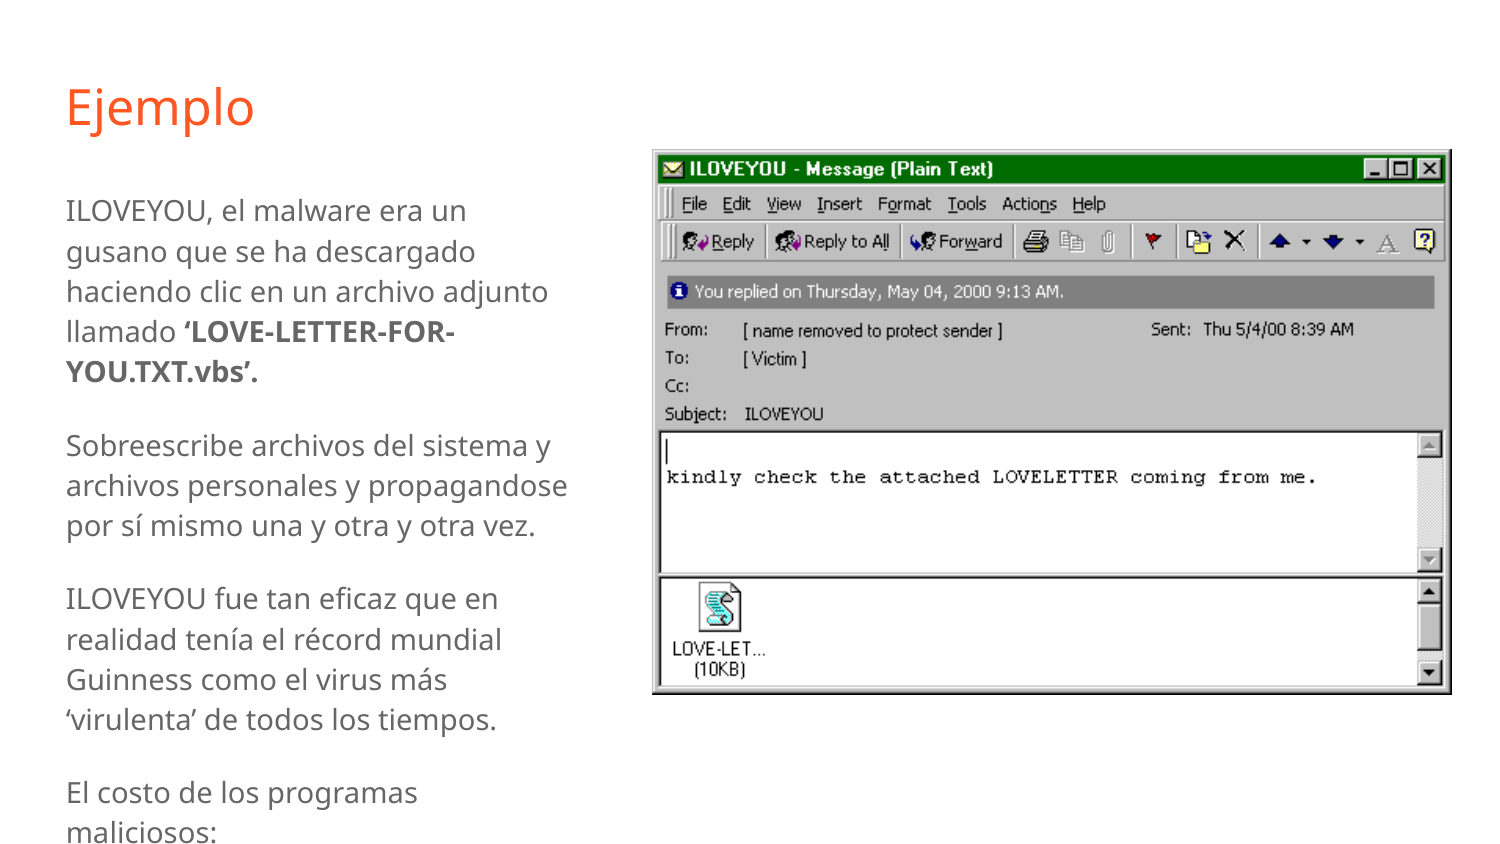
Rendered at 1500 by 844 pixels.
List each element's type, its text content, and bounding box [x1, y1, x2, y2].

text_box Ejemplo [51, 26, 512, 151]
picture [651, 148, 1452, 695]
text_box ILOVEYOU, el malware era un gusano que se ha descargado haciendo clic en un archivo adjunto llamado ‘LOVE-LETTER-FOR-YOU.TXT.vbs’. Sobreescribe archivos del sistema y archivos personales y propagandose por sí mismo una y otra y otra vez. ILOVEYOU fue tan eficaz que en realidad tenía el récord mundial Guinness como el virus más ‘virulenta’ de todos los tiempos. El costo de los programas maliciosos: $ 15 billón. [51, 172, 590, 718]
